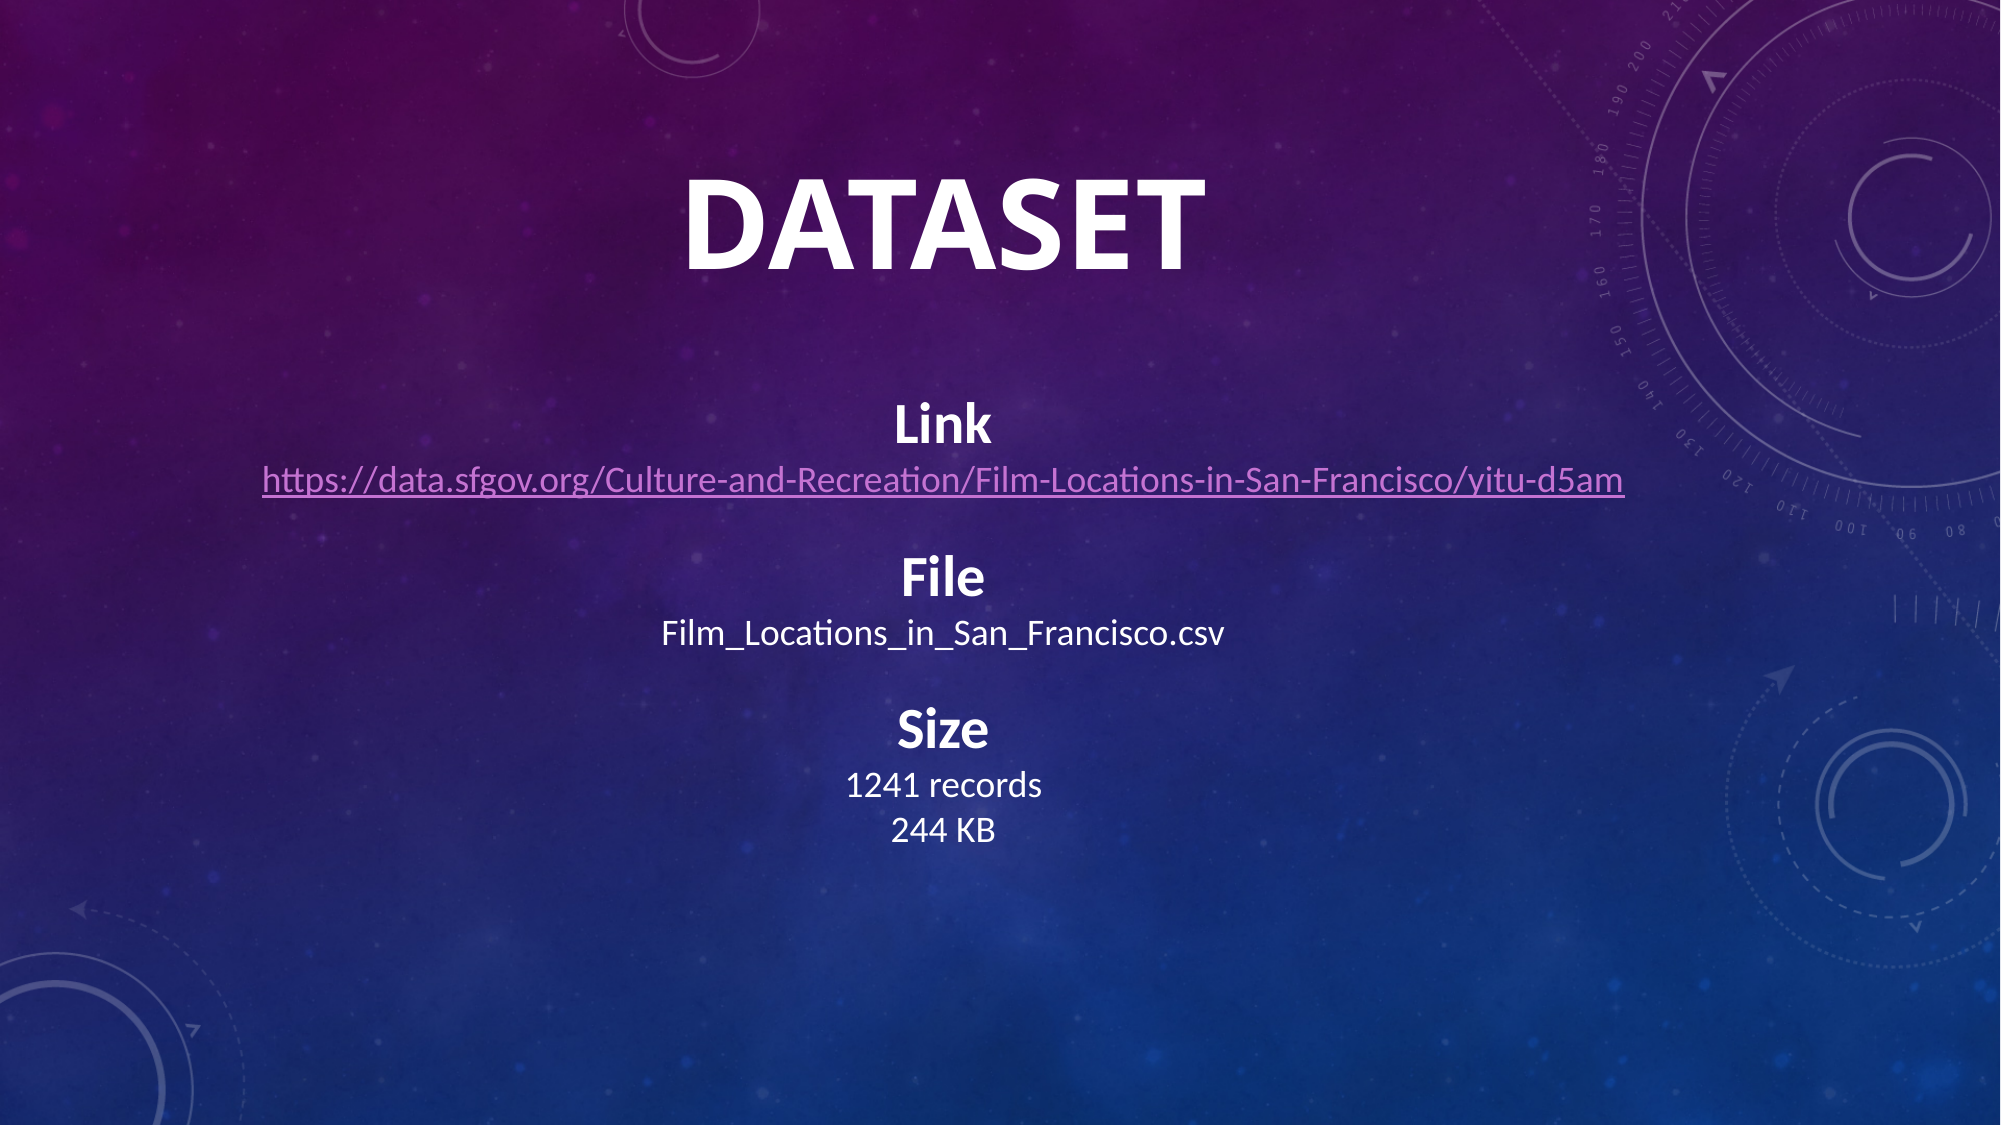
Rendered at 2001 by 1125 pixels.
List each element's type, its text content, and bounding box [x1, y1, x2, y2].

list Link https://data.sfgov.org/Culture-and-Recreation/Film-Locations-in-San-Francisco/yitu-d5am File Film_Locations_in_San_Francisco.csv Size 1241 records 244 KB [112, 351, 1775, 950]
title DATASET [112, 99, 1775, 339]
picture [0, 0, 2001, 1125]
